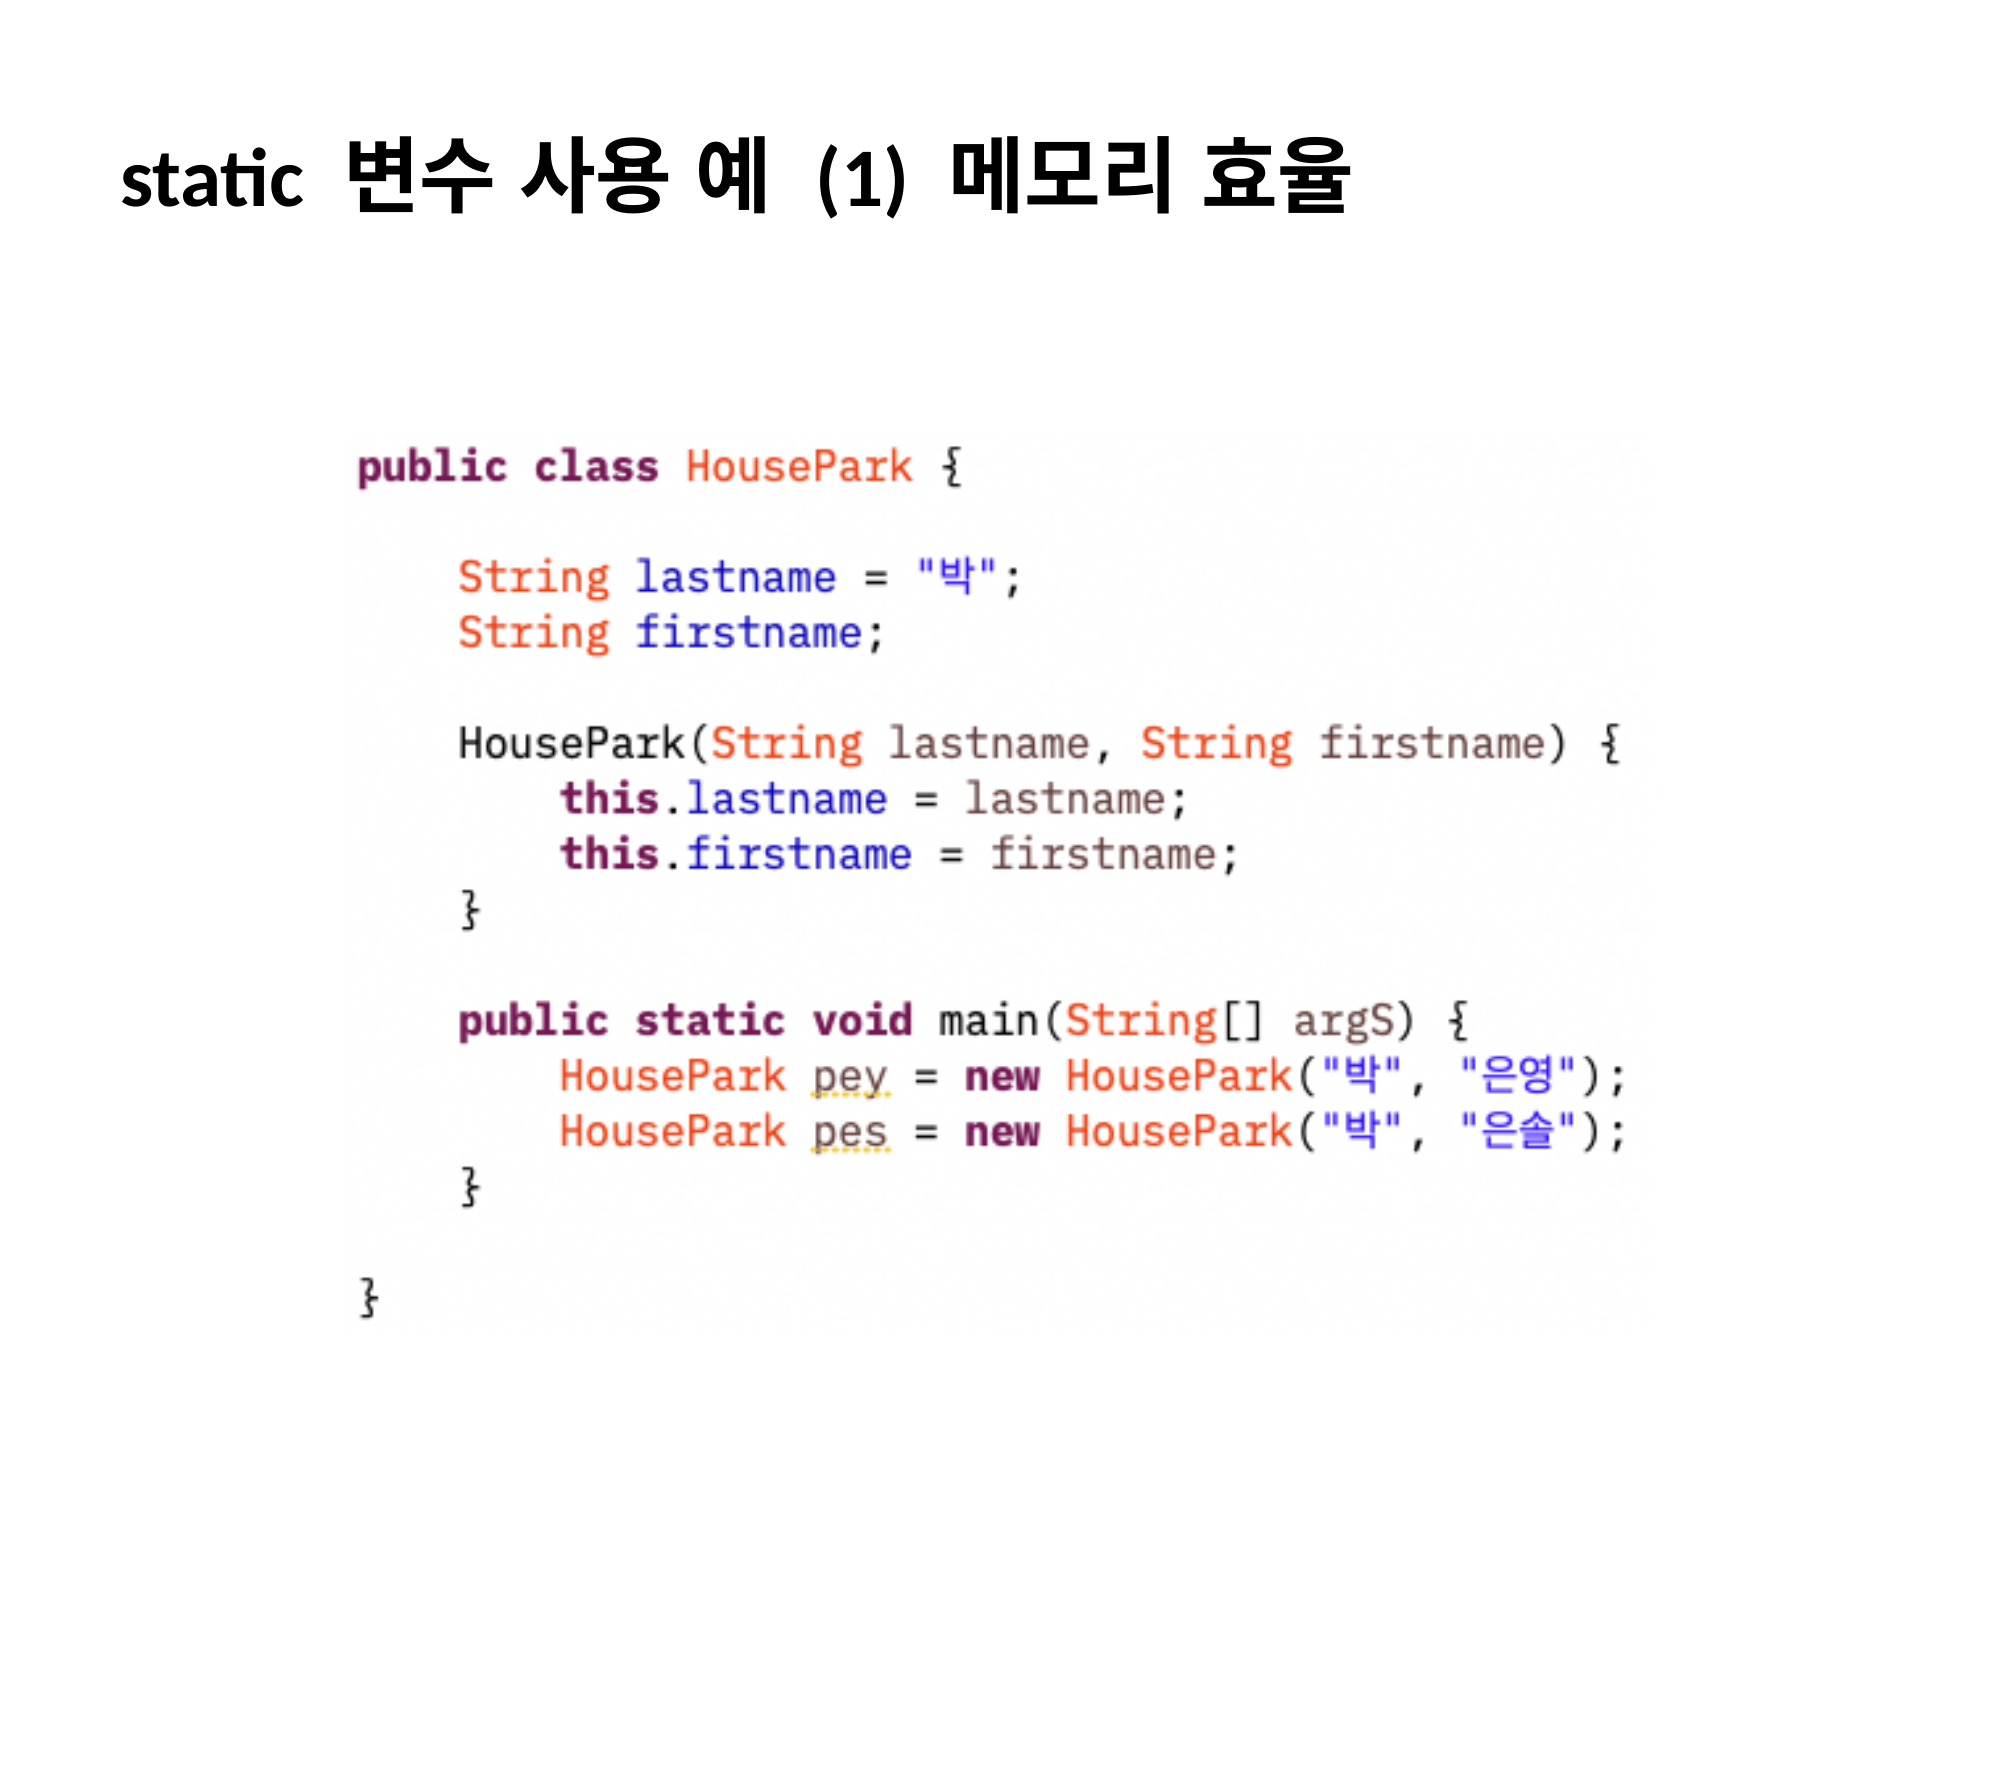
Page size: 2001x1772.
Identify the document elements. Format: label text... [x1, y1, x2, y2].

text_box static 변수 사용 예 (1) 메모리 효율 [105, 115, 1370, 231]
picture [350, 437, 1650, 1334]
